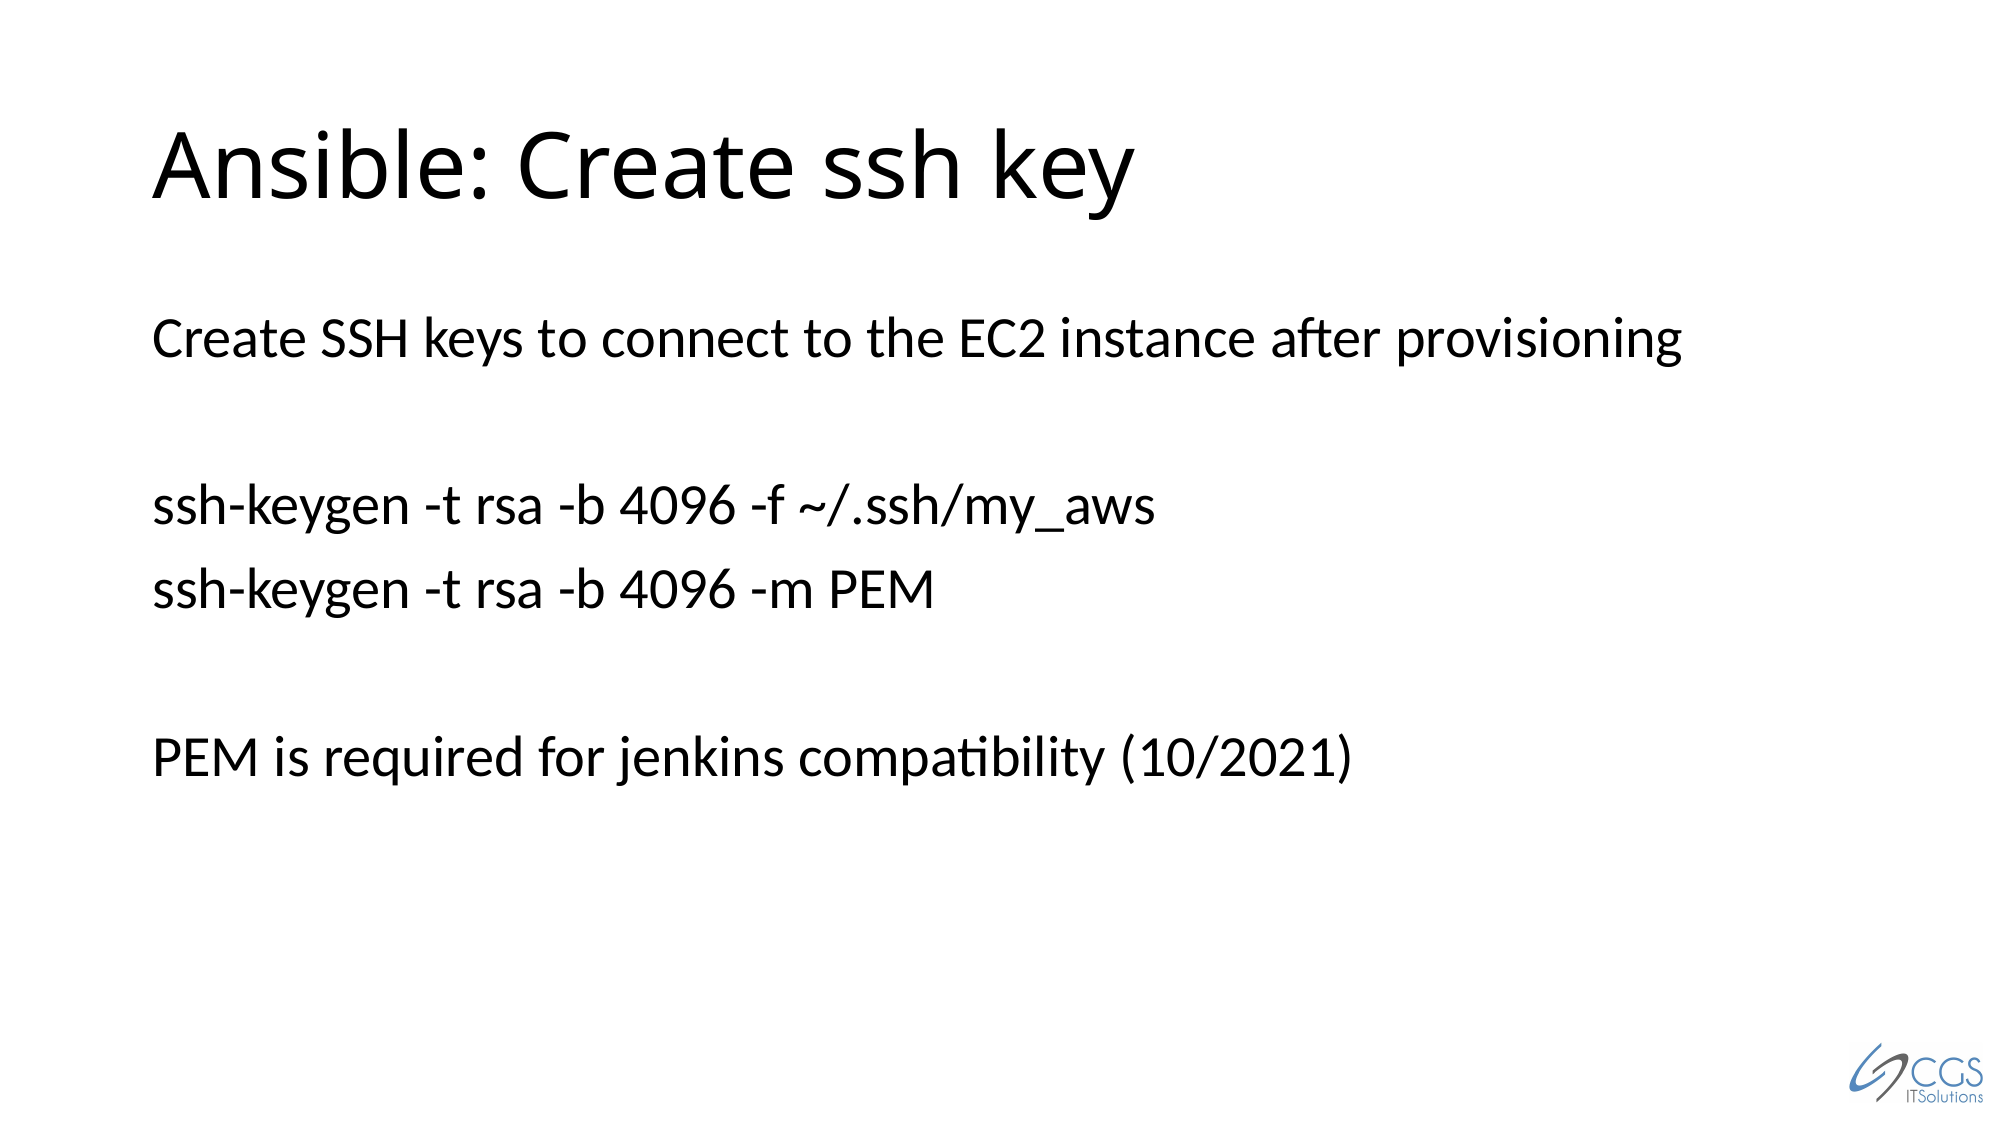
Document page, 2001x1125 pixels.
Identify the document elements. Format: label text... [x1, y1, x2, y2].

title Ansible: Create ssh key [137, 59, 1863, 278]
picture [1849, 1042, 1983, 1103]
list Create SSH keys to connect to the EC2 instance after provisioning ssh-keygen -t rsa -b 4096 -f ~/.ssh/my_aws ssh-keygen -t rsa -b 4096 -m PEM PEM is required for jenkins compatibility (10/2021) [137, 299, 1863, 1014]
